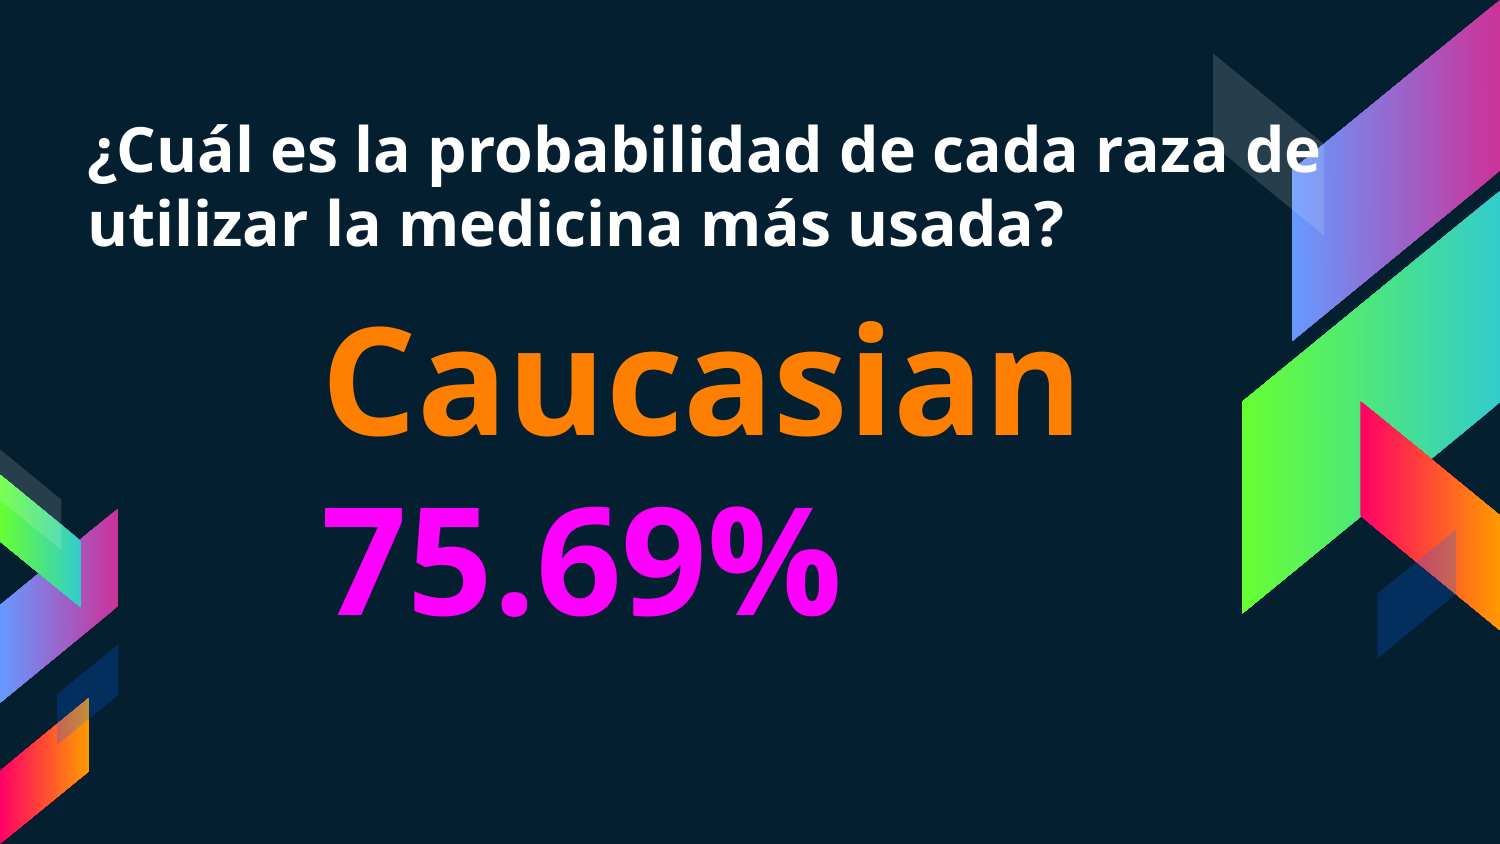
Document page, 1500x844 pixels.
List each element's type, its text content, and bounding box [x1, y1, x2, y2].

title ¿Cuál es la probabilidad de cada raza de utilizar la medicina más usada? [72, 170, 1357, 275]
list Caucasian 75.69% [306, 270, 1500, 752]
